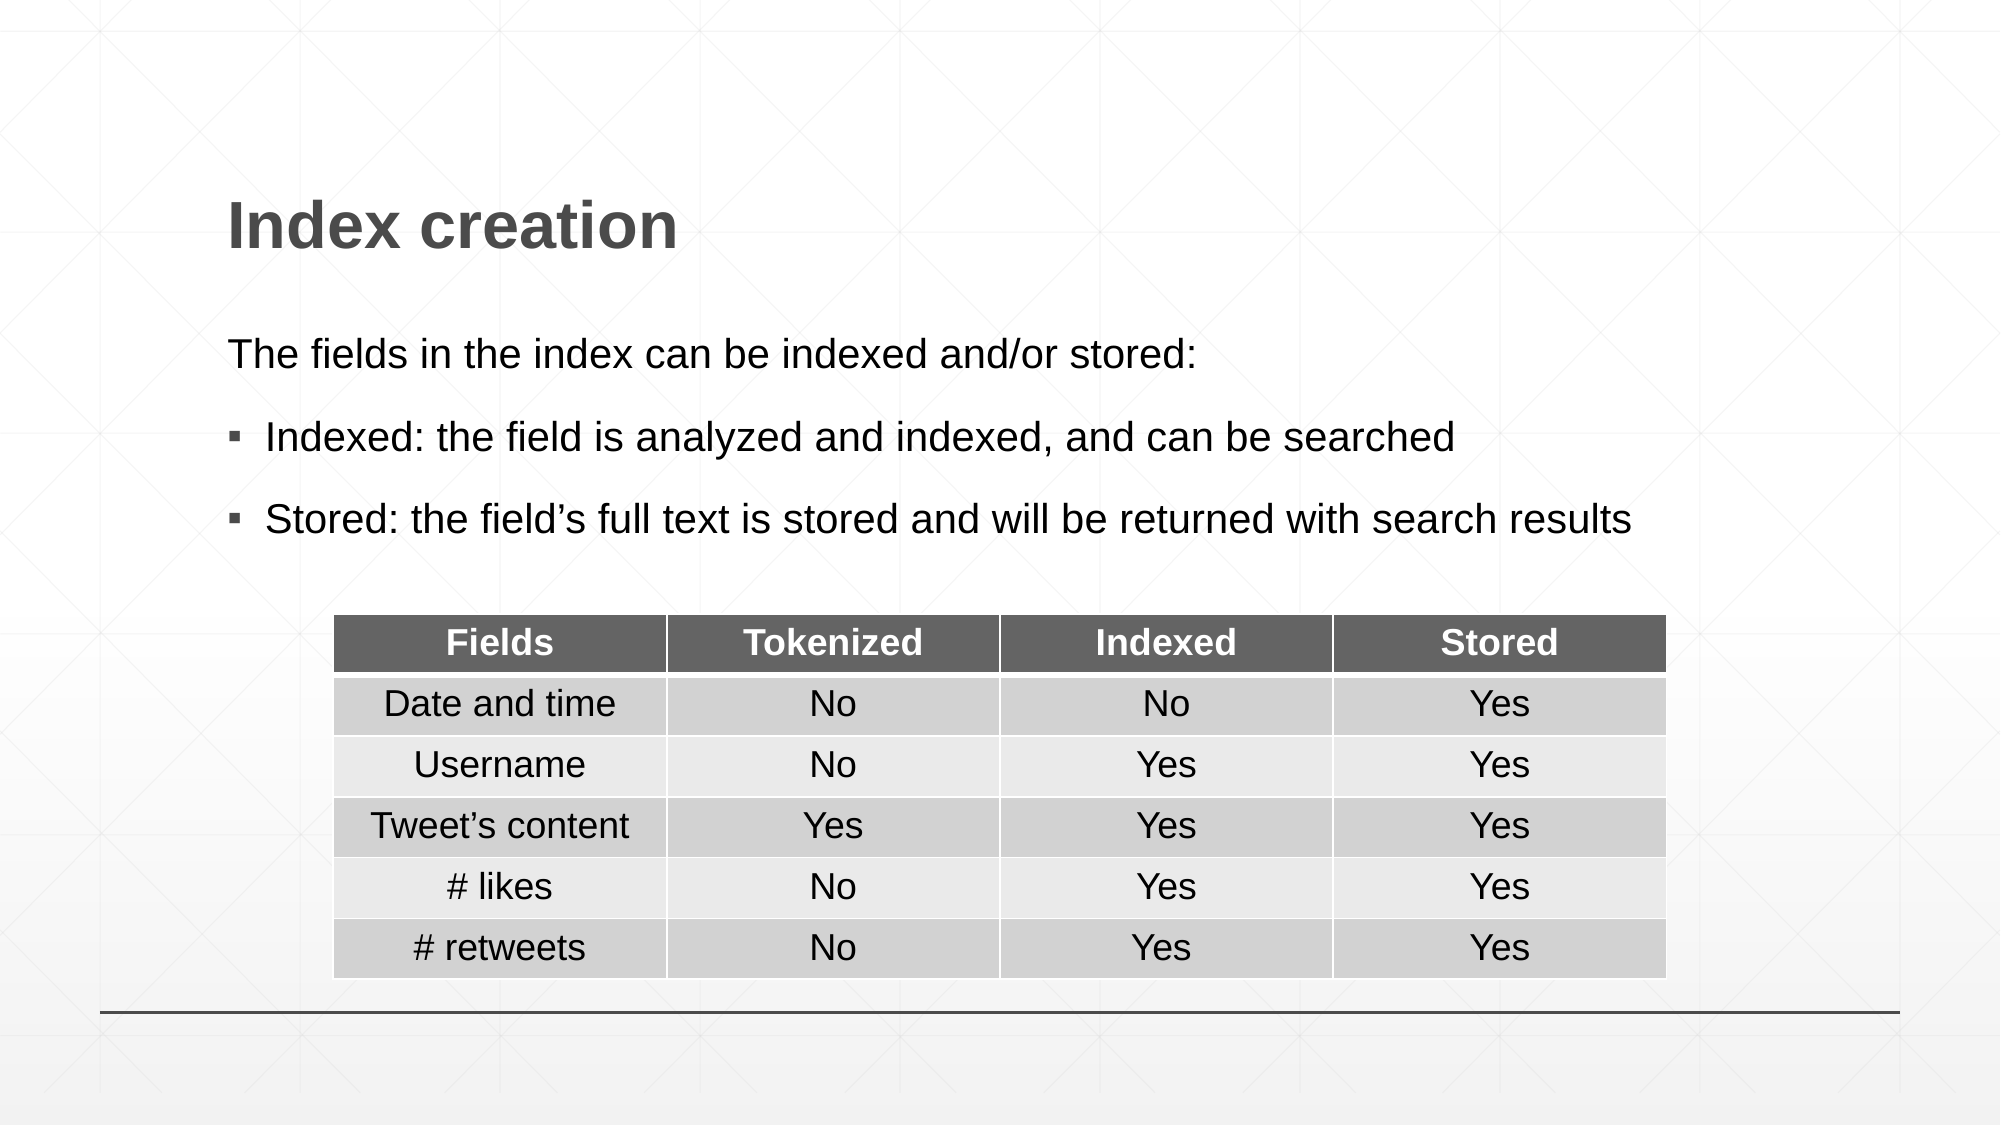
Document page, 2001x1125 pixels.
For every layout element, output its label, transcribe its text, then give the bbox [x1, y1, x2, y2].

title Index creation [212, 82, 1788, 271]
table_cell Yes [1001, 737, 1332, 796]
table_cell Username [334, 737, 666, 796]
table_cell Yes [1334, 678, 1666, 735]
table_cell No [668, 858, 999, 918]
table_cell No [668, 678, 999, 735]
list The fields in the index can be indexed and/or stored: Indexed: the field is analyzed and indexed, and can be searched Stored: the field’s full text is stored and will be returned with search results [212, 324, 1788, 950]
table_header Fields [334, 615, 666, 672]
table_cell Yes [1001, 858, 1332, 918]
table_cell Date and time [334, 678, 666, 735]
table_cell No [668, 737, 999, 796]
table_cell Yes [1001, 798, 1332, 857]
table_cell Yes [1334, 737, 1666, 796]
table_header Indexed [1001, 615, 1332, 672]
table_cell Tweet’s content [334, 798, 666, 857]
table_cell Yes [668, 798, 999, 857]
table_cell Yes [1334, 798, 1666, 857]
table_cell Yes [1334, 858, 1666, 918]
table_cell No [668, 919, 999, 978]
table_cell # likes [334, 858, 666, 918]
table_header Tokenized [668, 615, 999, 672]
table_cell # retweets [334, 919, 666, 978]
table_header Stored [1334, 615, 1666, 672]
table_cell Yes [1334, 919, 1666, 978]
table_cell Yes [1001, 919, 1332, 978]
table_cell No [1001, 678, 1332, 735]
